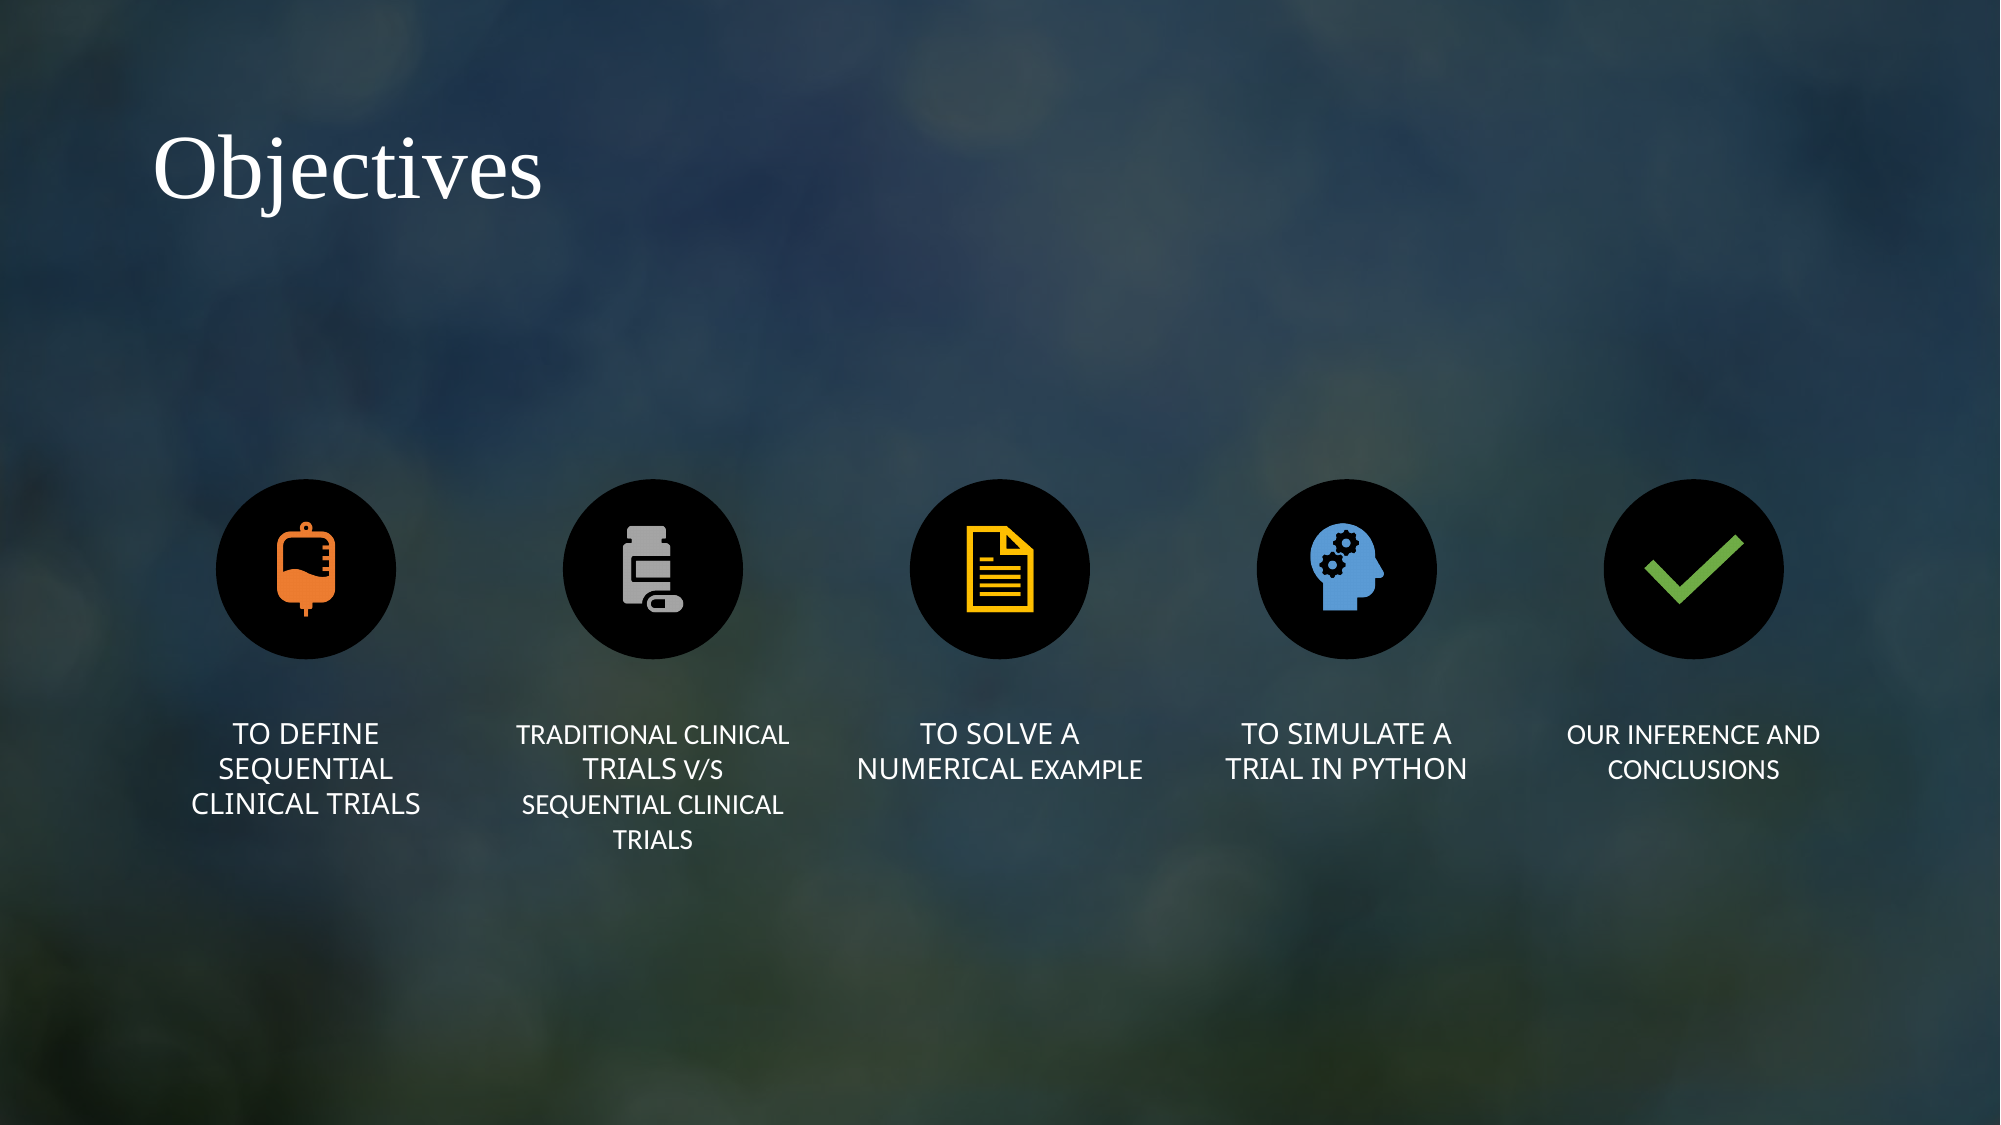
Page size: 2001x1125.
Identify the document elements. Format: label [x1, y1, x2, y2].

picture [0, 0, 2000, 1125]
list [137, 299, 1863, 1014]
